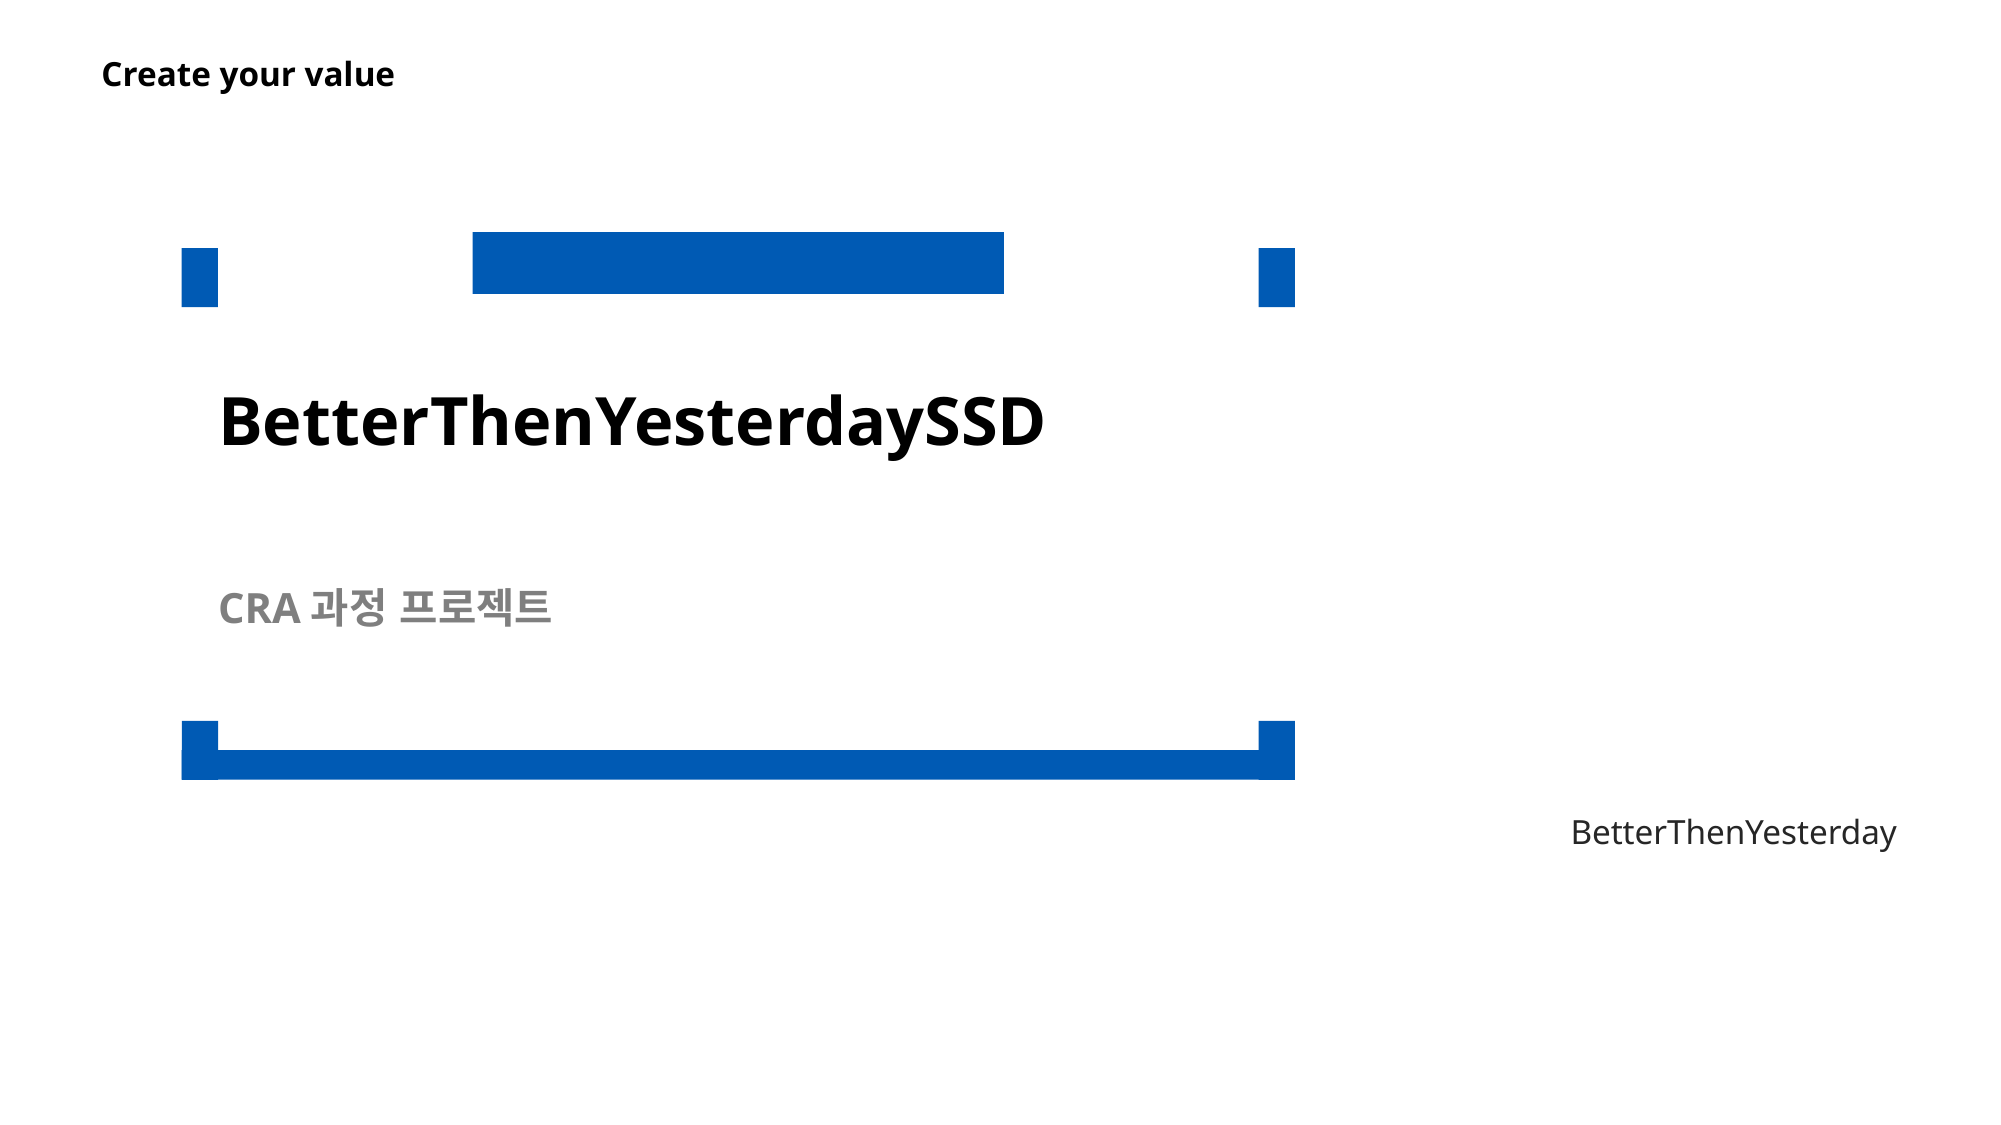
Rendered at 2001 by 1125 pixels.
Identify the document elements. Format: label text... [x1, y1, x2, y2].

list BetterThenYesterdaySSD [218, 320, 1255, 528]
list BetterThenYesterday [1258, 808, 1913, 870]
list CRA과정 프로젝트 [218, 550, 1255, 669]
